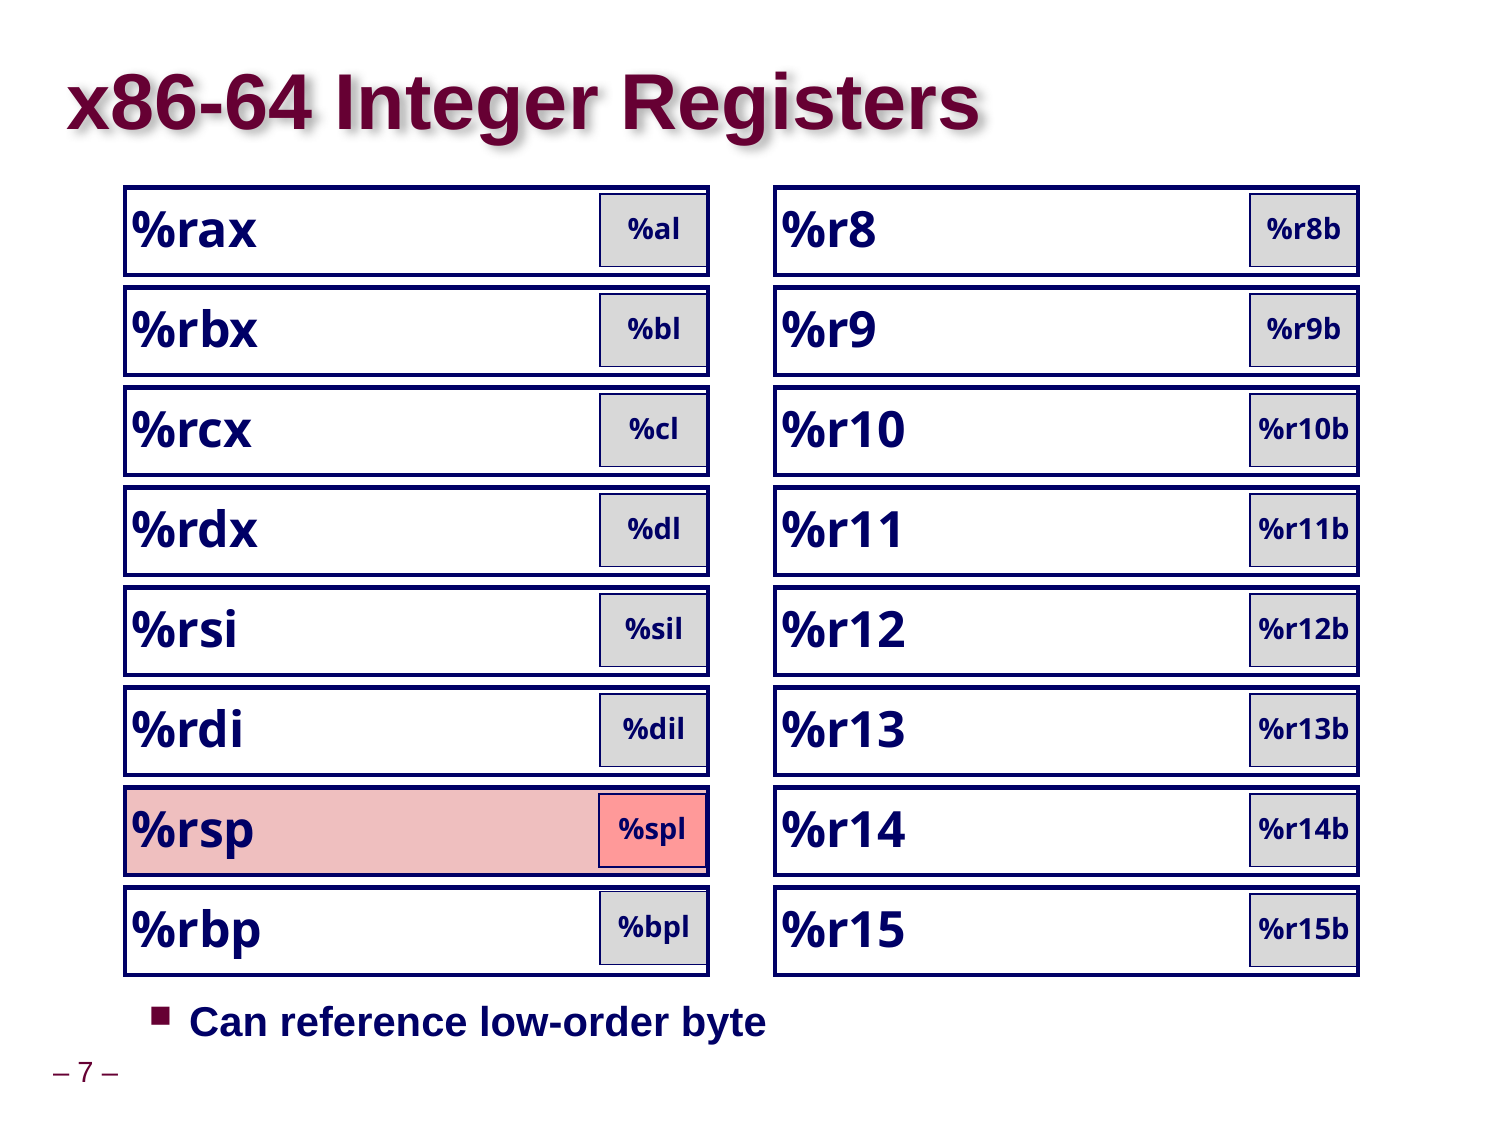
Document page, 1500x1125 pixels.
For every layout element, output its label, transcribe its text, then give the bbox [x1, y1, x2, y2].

text_box %r10 [774, 387, 1359, 475]
text_box %rdi [124, 687, 709, 775]
text_box %r13 [774, 687, 1359, 775]
text_box %rdx [124, 487, 709, 575]
text_box %r9 [774, 287, 1359, 375]
text_box %rbp [124, 887, 709, 975]
title x86-64 Integer Registers [66, 40, 1497, 169]
text_box %rsp [124, 787, 709, 875]
list Can reference low-order byte [51, 987, 1255, 1125]
text_box %r11 [774, 487, 1359, 575]
text_box %rsi [124, 587, 709, 675]
text_box %r12 [774, 587, 1359, 675]
text_box %rbx [124, 287, 709, 375]
text_box %spl [598, 793, 707, 867]
text_box %rax [124, 187, 709, 275]
text_box %r8 [774, 187, 1359, 275]
text_box %r15 [774, 887, 1359, 975]
text_box %rcx [124, 387, 709, 475]
text_box %r14 [774, 787, 1359, 875]
